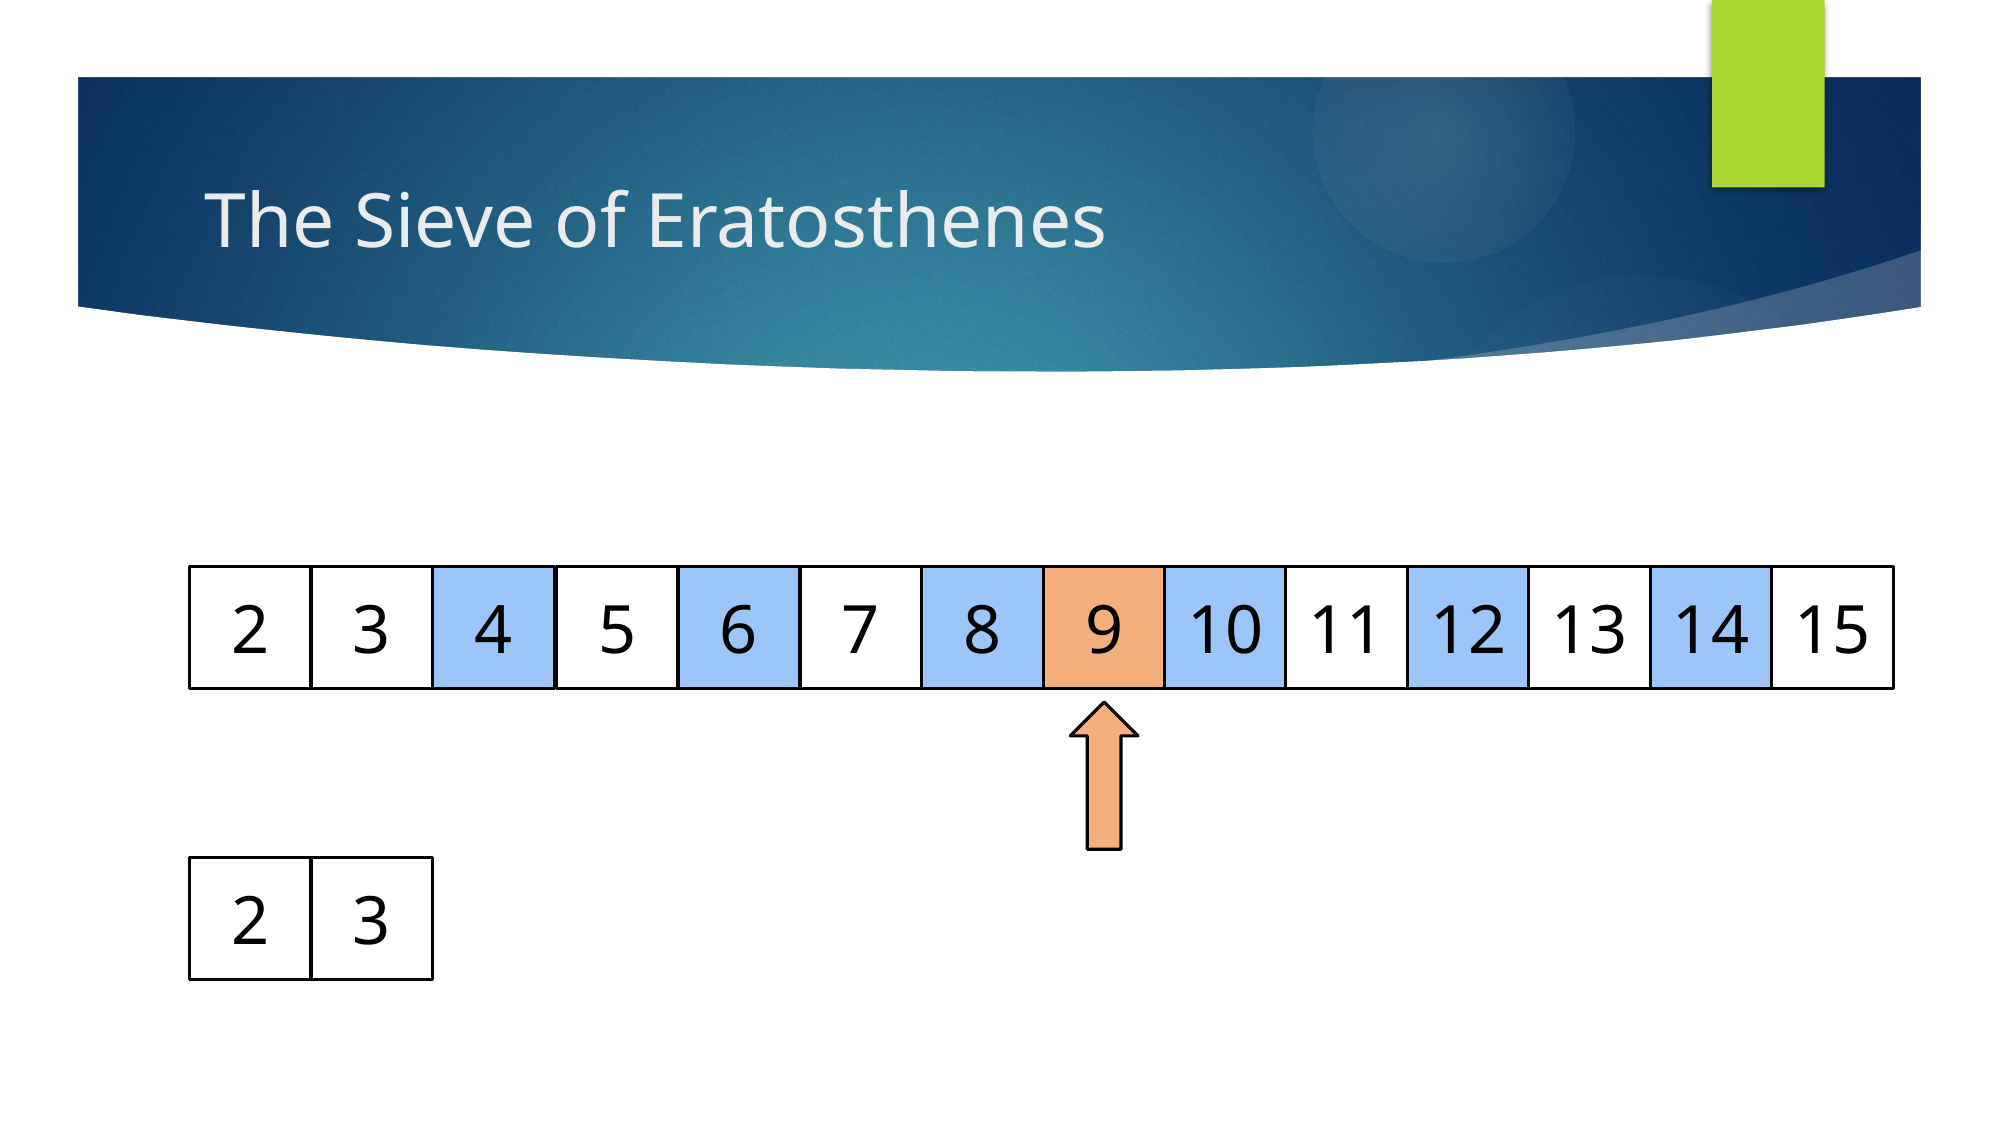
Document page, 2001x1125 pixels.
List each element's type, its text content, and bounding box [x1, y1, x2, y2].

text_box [1285, 566, 1405, 690]
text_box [1043, 566, 1162, 690]
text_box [432, 566, 554, 690]
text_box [556, 566, 675, 690]
title The Sieve of Eratosthenes [189, 159, 1627, 276]
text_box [310, 857, 433, 981]
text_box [799, 566, 919, 690]
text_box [921, 566, 1041, 690]
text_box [1406, 566, 1526, 690]
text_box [677, 566, 797, 690]
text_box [1649, 566, 1769, 690]
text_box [1528, 566, 1648, 690]
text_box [1771, 566, 1894, 690]
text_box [189, 566, 309, 690]
text_box [1068, 700, 1140, 851]
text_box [310, 566, 430, 690]
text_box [189, 857, 309, 981]
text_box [1164, 566, 1283, 690]
